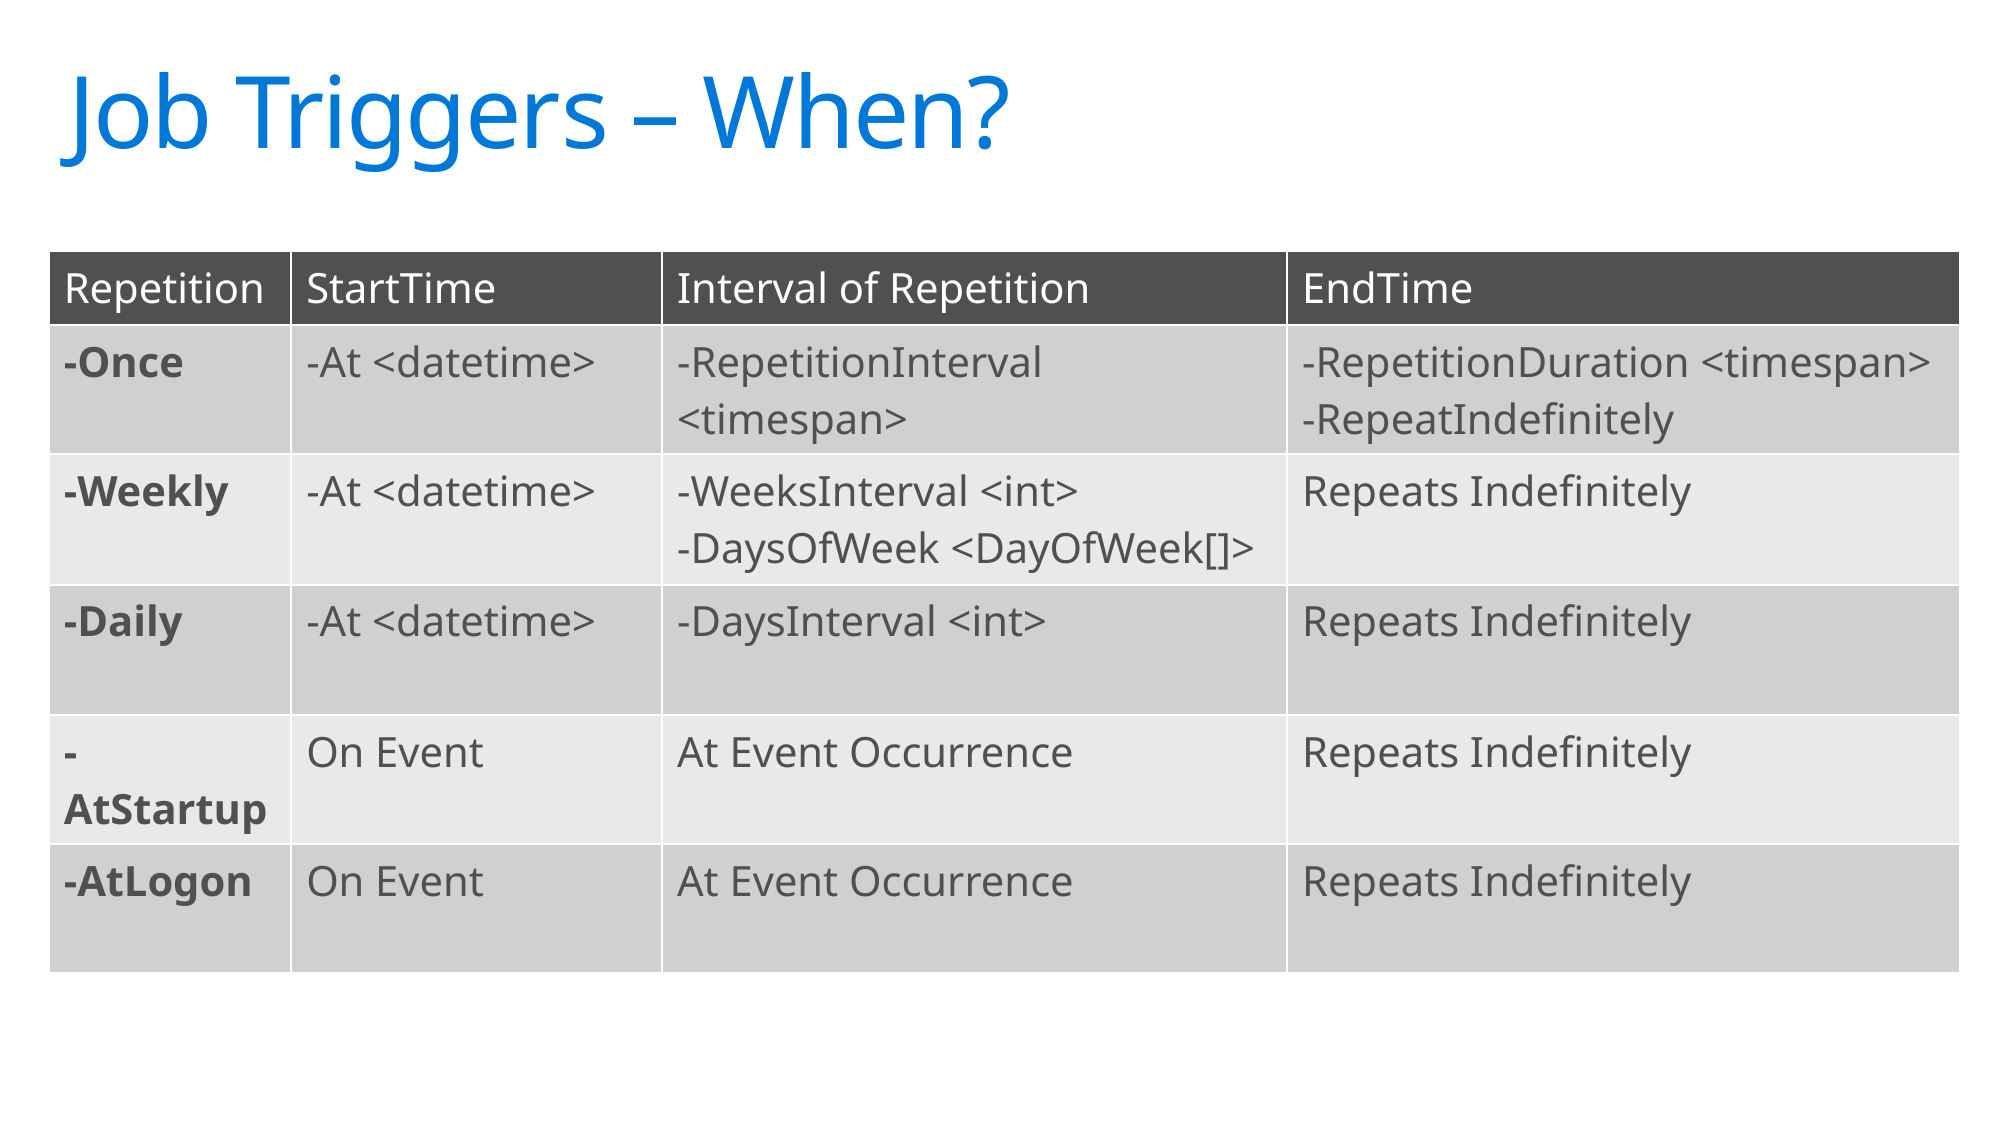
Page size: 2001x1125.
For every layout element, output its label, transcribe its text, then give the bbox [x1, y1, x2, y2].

table_cell -Once [50, 326, 290, 453]
table_header Interval of Repetition [663, 252, 1286, 324]
table_header StartTime [292, 252, 661, 324]
table_cell Repeats Indefinitely [1288, 845, 1959, 972]
table_header EndTime [1288, 252, 1959, 324]
table_cell -Weekly [50, 455, 290, 584]
table_cell Repeats Indefinitely [1288, 716, 1959, 843]
table_cell At Event Occurrence [663, 845, 1286, 972]
table_cell -At <datetime> [292, 326, 661, 453]
table_cell -DaysInterval <int> [663, 586, 1286, 714]
table_cell -WeeksInterval <int> -DaysOfWeek <DayOfWeek[]> [663, 455, 1286, 584]
table_cell -Daily [50, 586, 290, 714]
table_cell At Event Occurrence [663, 716, 1286, 843]
title Job Triggers – When? [44, 47, 1957, 196]
table_cell On Event [292, 845, 661, 972]
table_cell Repeats Indefinitely [1288, 586, 1959, 714]
table_cell -At <datetime> [292, 455, 661, 584]
table_header Repetition [50, 252, 290, 324]
table_cell -AtStartup [50, 716, 290, 843]
table_cell Repeats Indefinitely [1288, 455, 1959, 584]
table_cell On Event [292, 716, 661, 843]
table_cell -RepetitionDuration <timespan> -RepeatIndefinitely [1288, 326, 1959, 453]
table_cell -At <datetime> [292, 586, 661, 714]
table_cell -RepetitionInterval <timespan> [663, 326, 1286, 453]
table_cell -AtLogon [50, 845, 290, 972]
